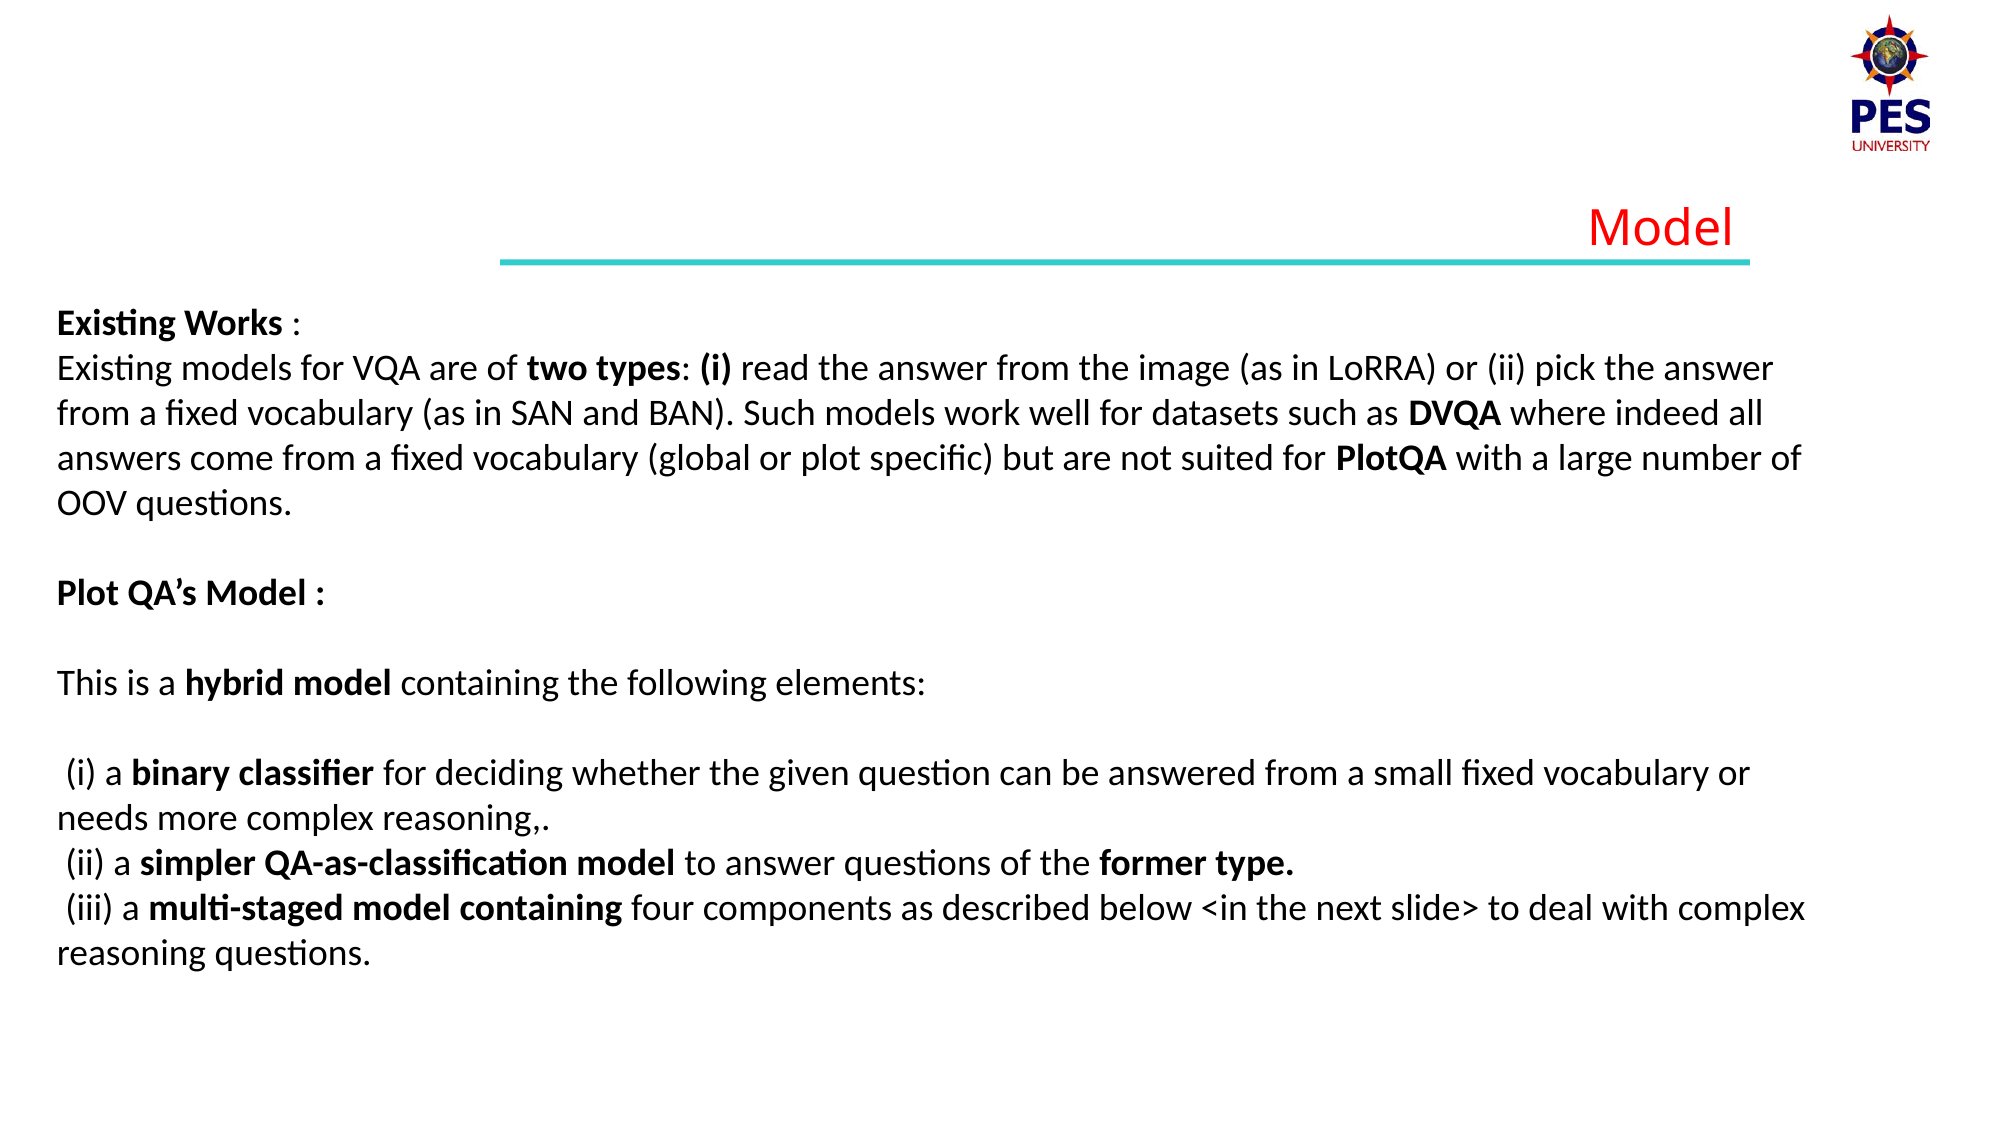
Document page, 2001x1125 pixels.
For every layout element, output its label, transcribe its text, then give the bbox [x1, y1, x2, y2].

text_box Existing Works : Existing models for VQA are of two types: (i) read the answer from the image (as in LoRRA) or (ii) pick the answer from a fixed vocabulary (as in SAN and BAN). Such models work well for datasets such as DVQA where indeed all answers come from a fixed vocabulary (global or plot specific) but are not suited for PlotQA with a large number of OOV questions. Plot QA’s Model : This is a hybrid model containing the following elements: (i) a binary classifier for deciding whether the given question can be answered from a small fixed vocabulary or needs more complex reasoning,. (ii) a simpler QA-as-classification model to answer questions of the former type. (iii) a multi-staged model containing four components as described below <in the next slide> to deal with complex reasoning questions. [41, 282, 1840, 1068]
picture [1850, 13, 1930, 152]
text_box [500, 259, 1750, 266]
text_box Model [585, 187, 1750, 264]
